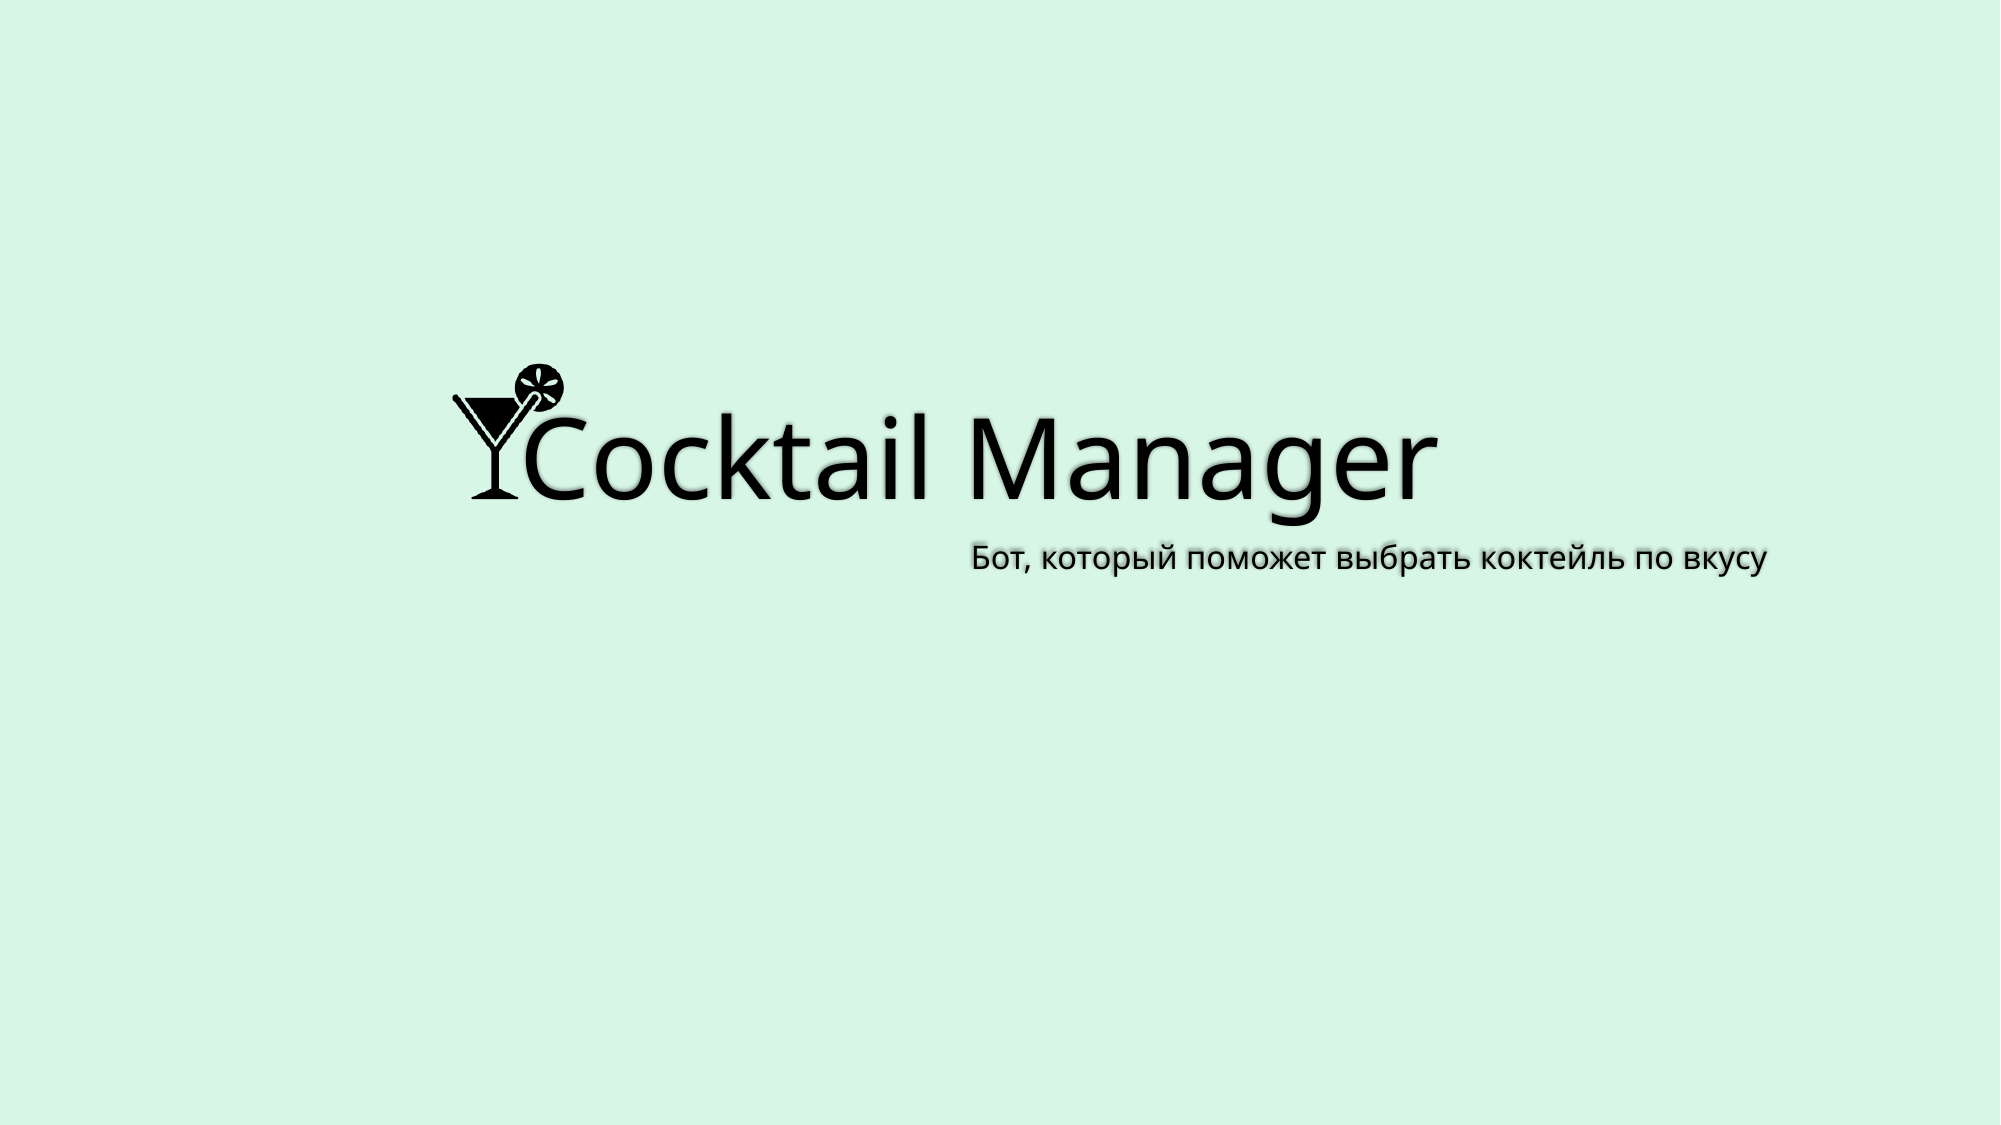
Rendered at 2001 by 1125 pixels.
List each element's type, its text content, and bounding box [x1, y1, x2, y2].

picture [423, 352, 585, 514]
subtitle Бот, который поможет выбрать коктейль по вкусу [886, 529, 1853, 606]
title Cocktail Manager [442, 377, 1518, 530]
